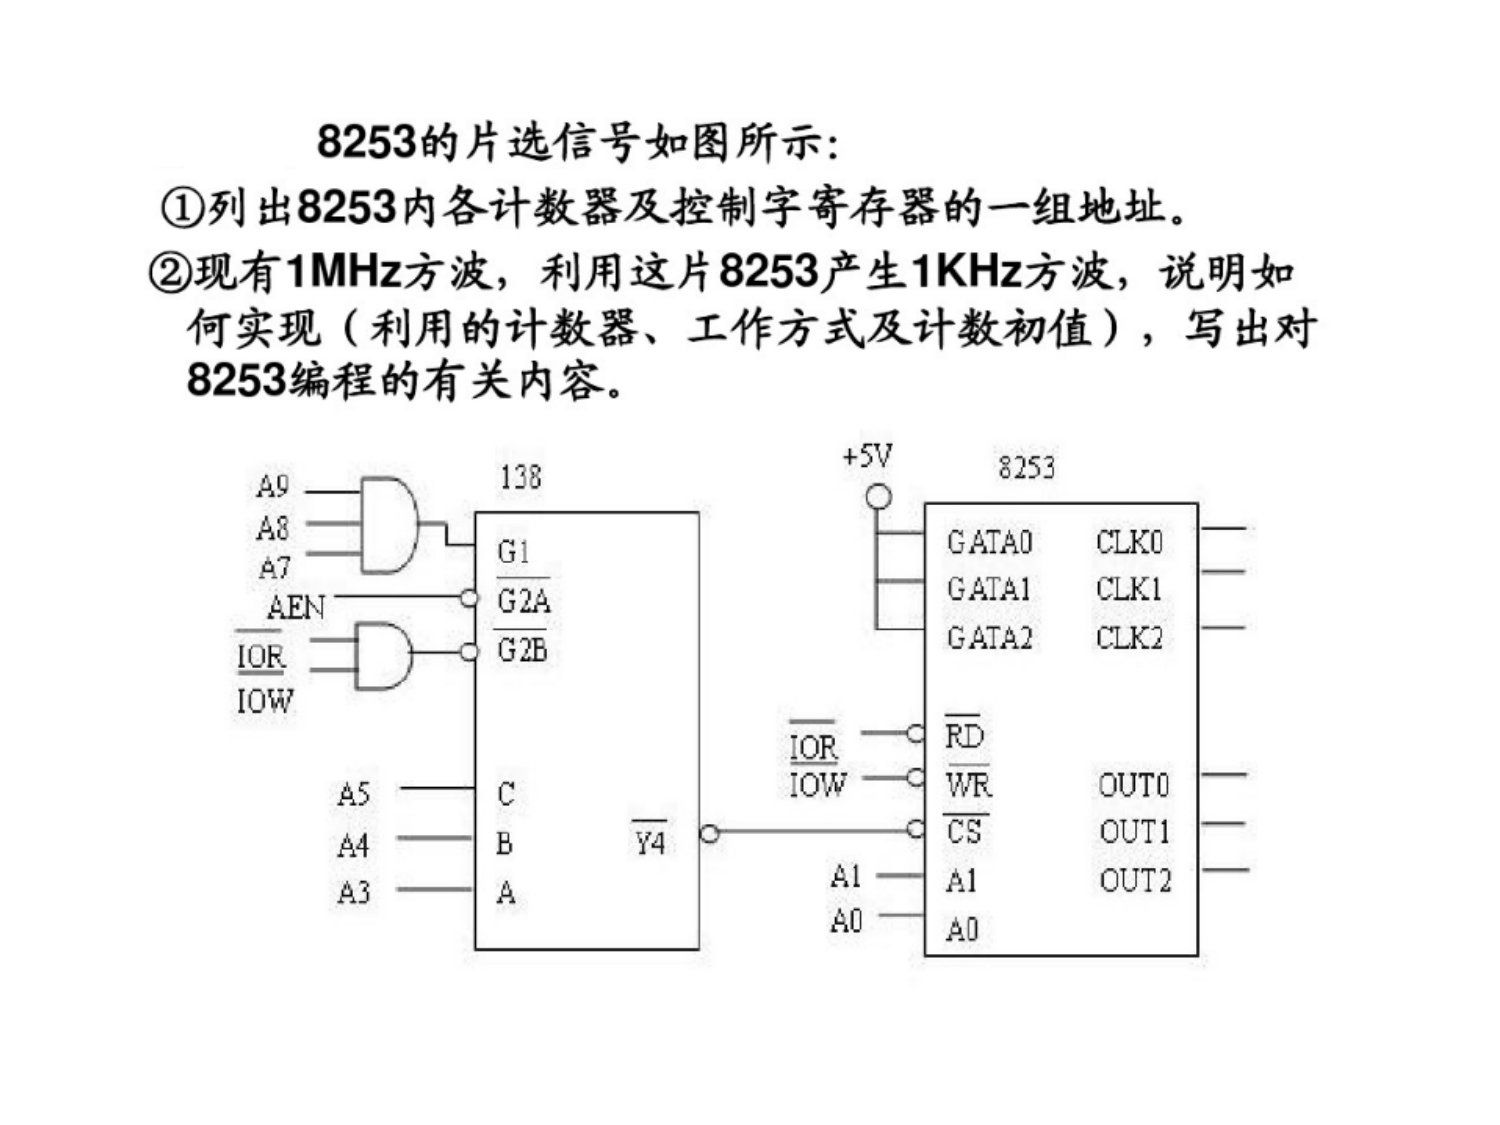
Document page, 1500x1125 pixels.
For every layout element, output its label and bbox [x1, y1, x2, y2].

text_box [114, 104, 1386, 1021]
